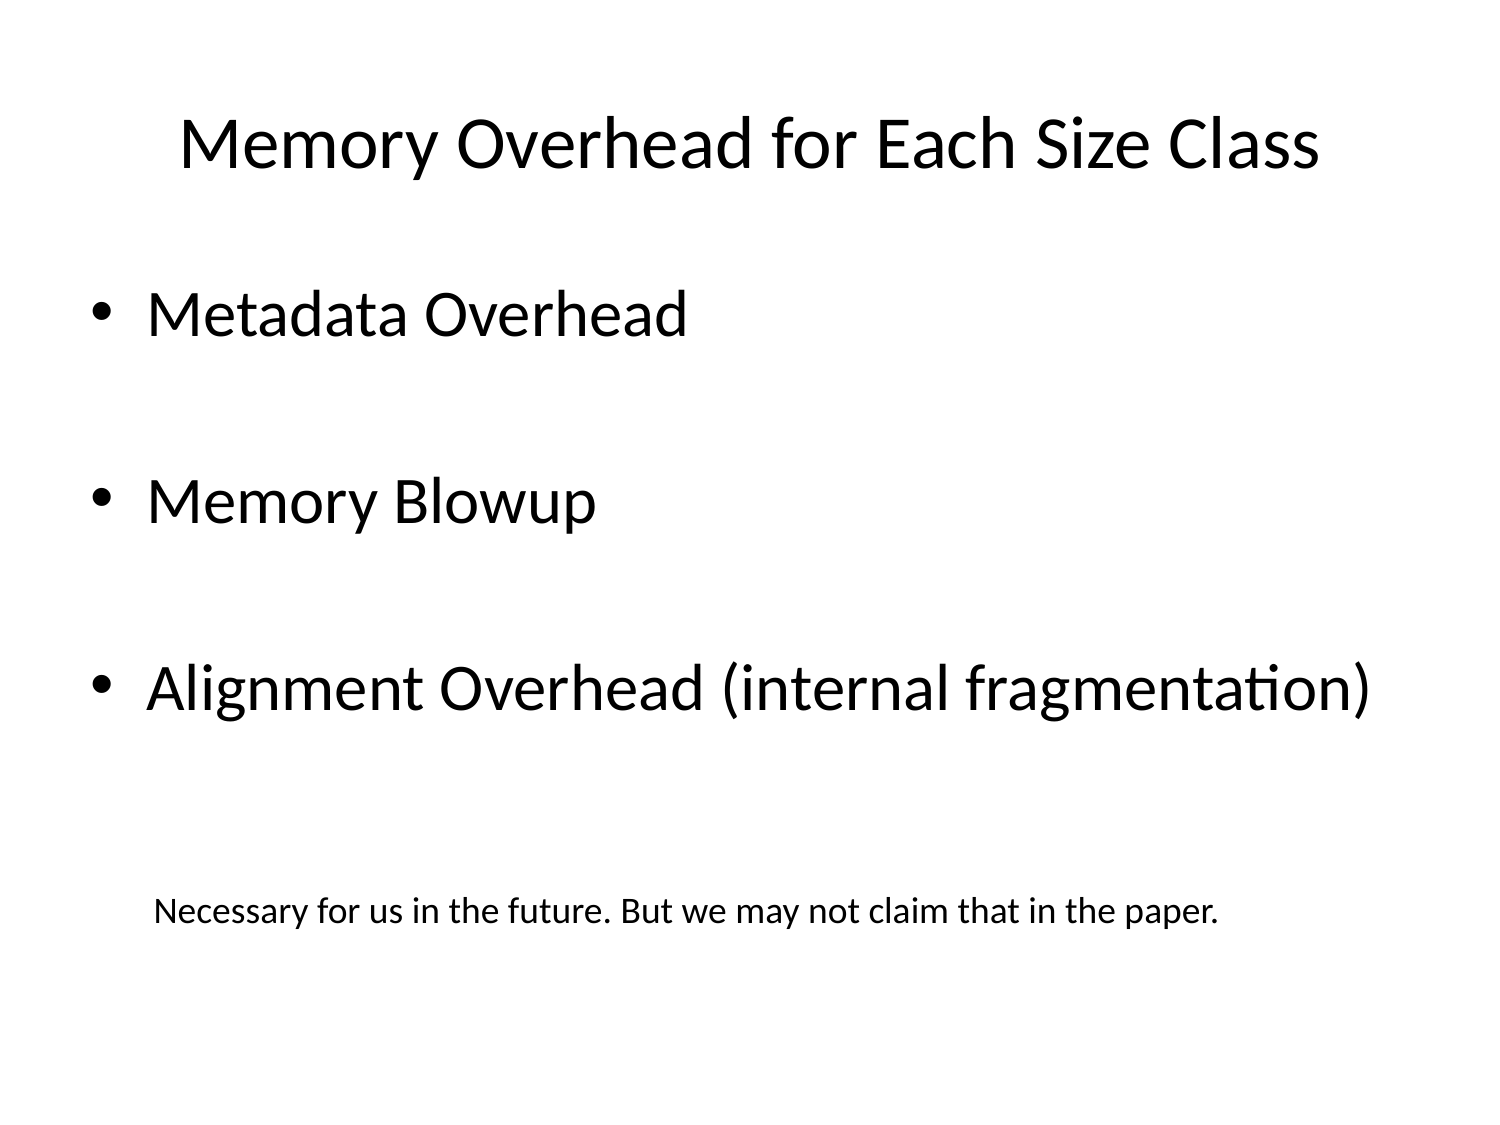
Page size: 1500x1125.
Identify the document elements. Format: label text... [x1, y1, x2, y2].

title Memory Overhead for Each Size Class [75, 45, 1425, 233]
list Metadata Overhead Memory Blowup Alignment Overhead (internal fragmentation) [75, 262, 1425, 919]
text_box Necessary for us in the future. But we may not claim that in the paper. [138, 879, 1236, 939]
